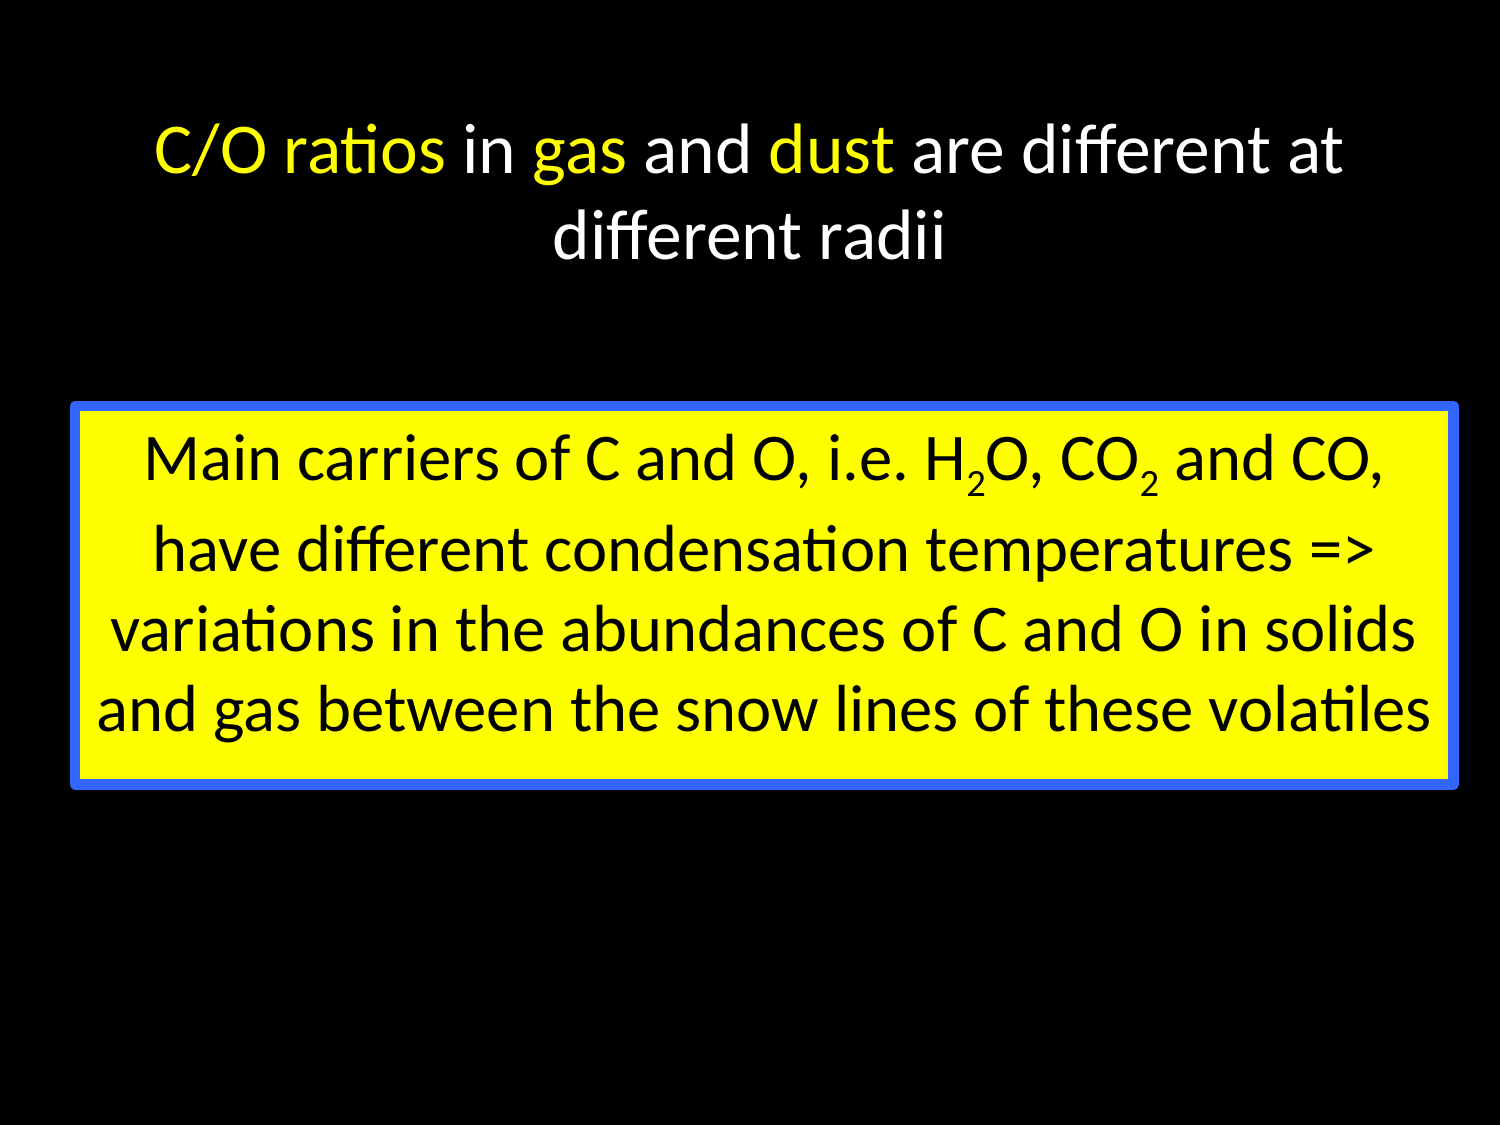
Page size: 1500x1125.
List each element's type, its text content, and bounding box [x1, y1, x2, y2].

title C/O ratios in gas and dust are different at different radii [75, 93, 1425, 282]
list Main carriers of C and O, i.e. H2O, CO2 and CO, have different condensation temperatures => variations in the abundances of C and O in solids and gas between the snow lines of these volatiles [75, 406, 1454, 785]
